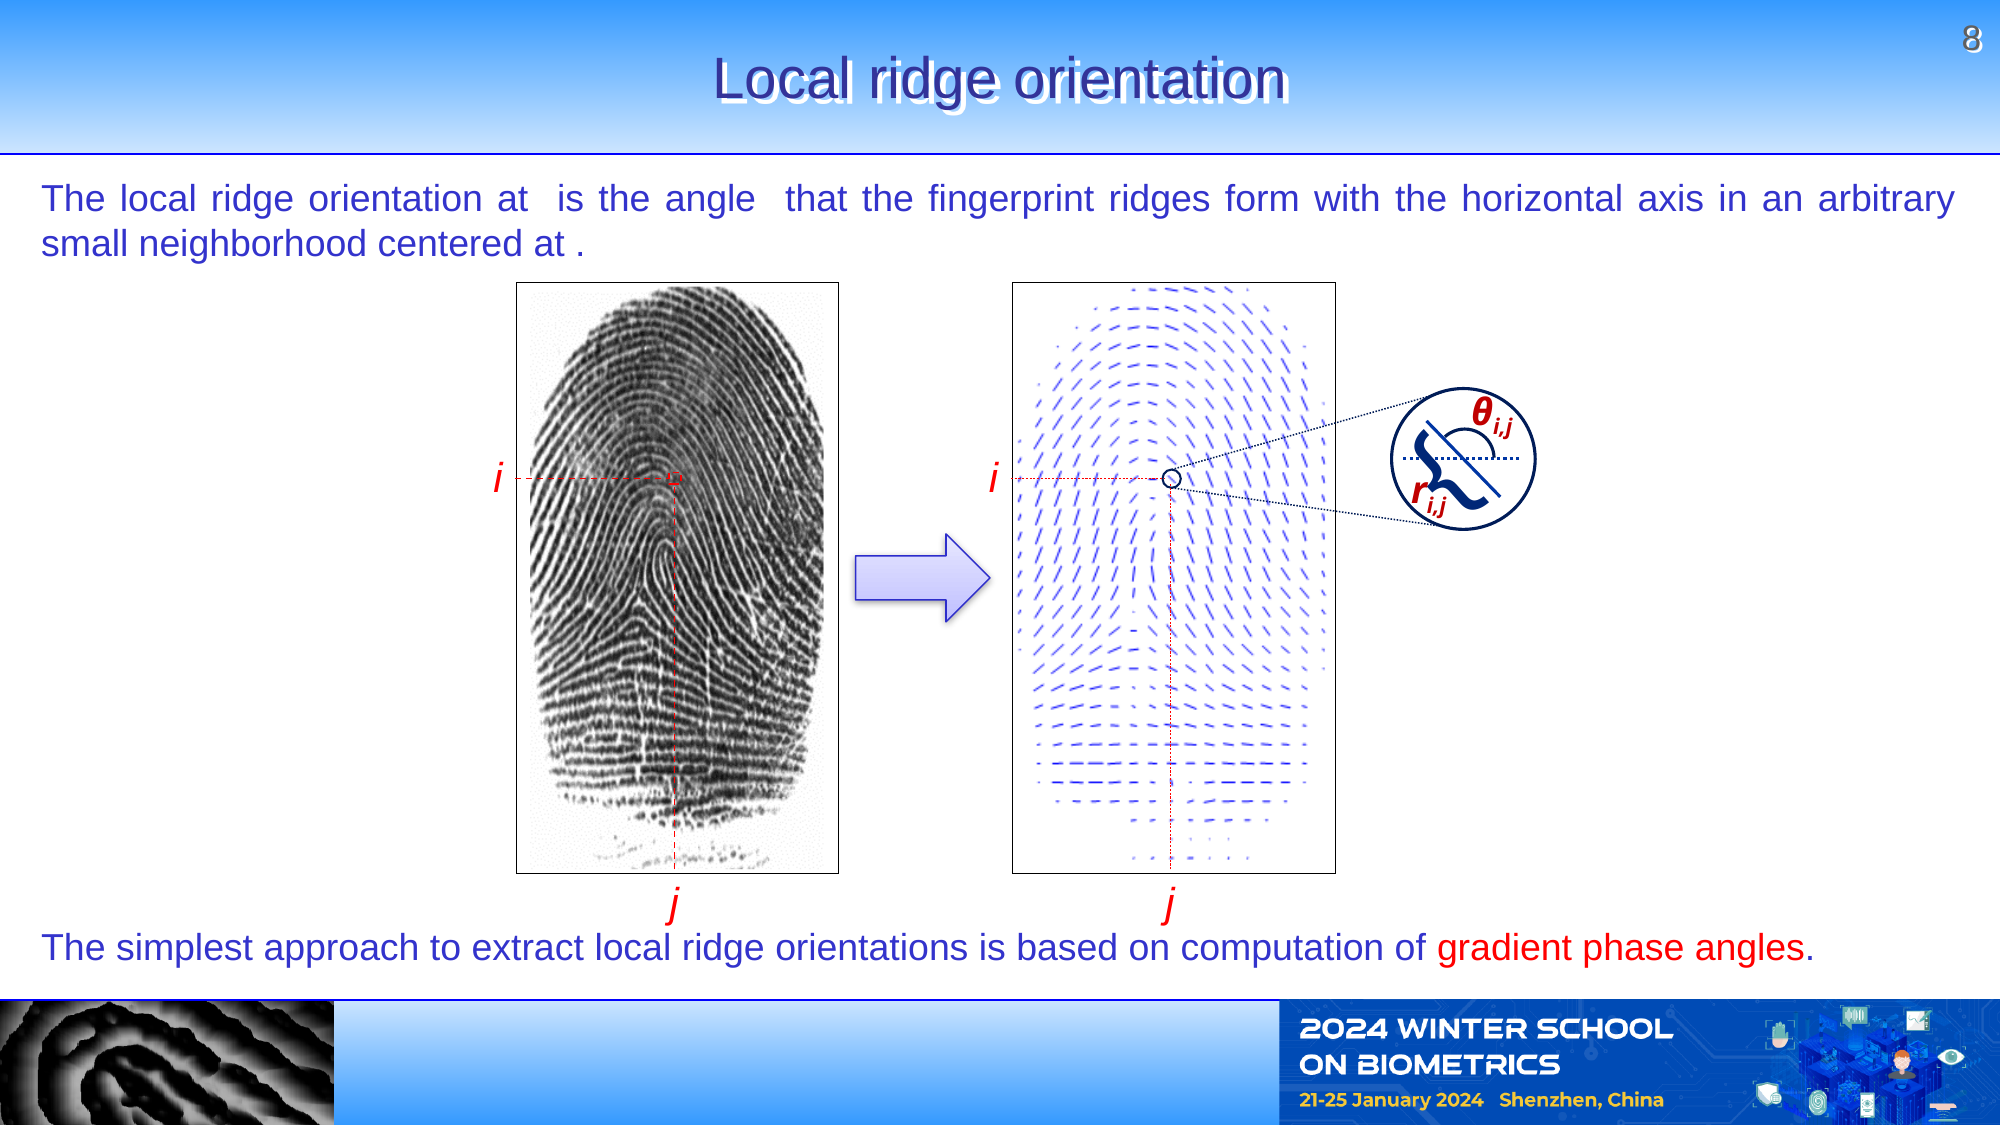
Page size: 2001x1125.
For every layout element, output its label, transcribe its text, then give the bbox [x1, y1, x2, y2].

picture [1279, 999, 2000, 1125]
title Local ridge orientation [0, 24, 2000, 126]
text_box The simplest approach to extract local ridge orientations is based on computation of gradient phase angles. [25, 915, 1954, 1037]
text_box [464, 282, 1536, 929]
picture [0, 1001, 334, 1125]
slide_number 7 [1834, 6, 1997, 63]
